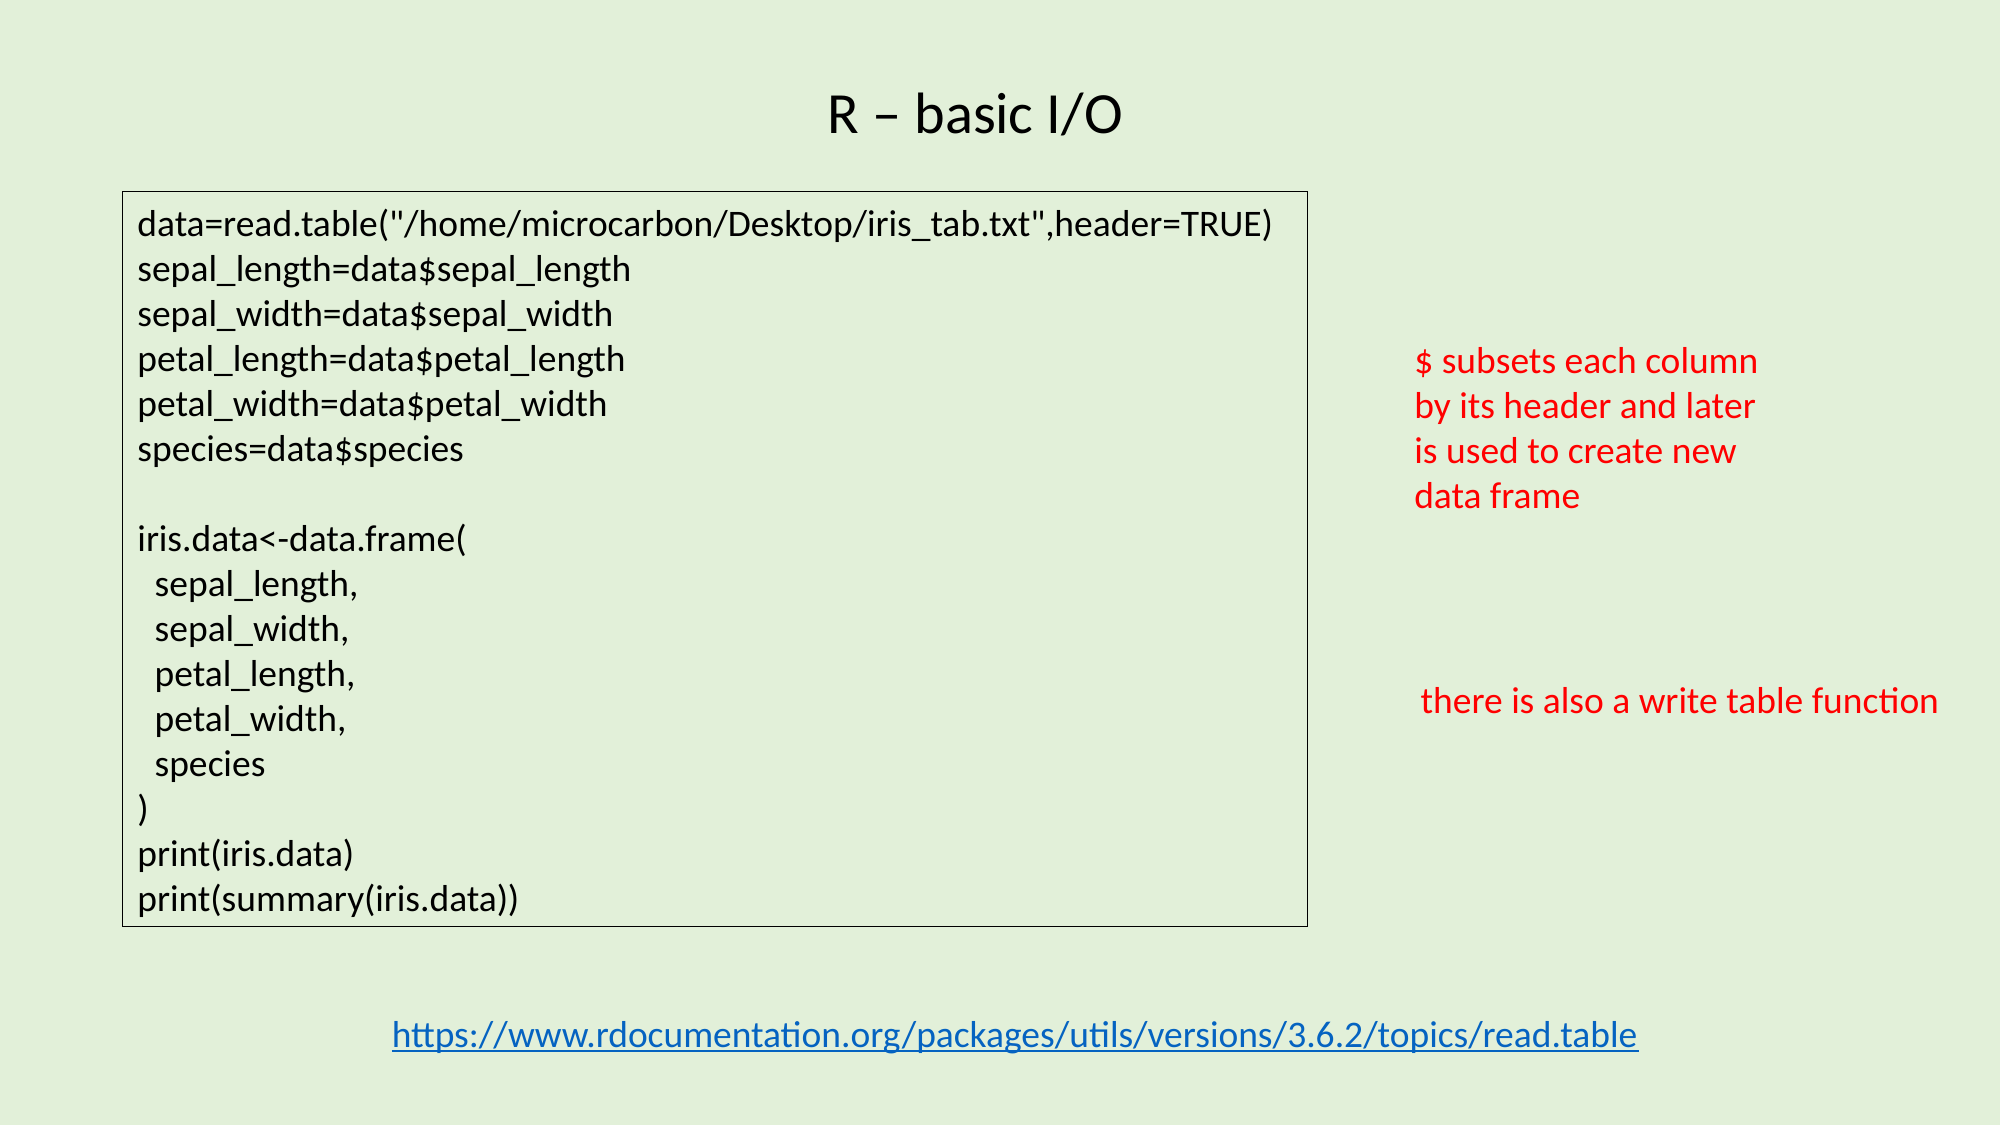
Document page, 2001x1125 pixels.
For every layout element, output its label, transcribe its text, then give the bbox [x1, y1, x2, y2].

text_box there is also a write table function [1405, 668, 1955, 729]
text_box https://www.rdocumentation.org/packages/utils/versions/3.6.2/topics/read.table [377, 1002, 1755, 1108]
text_box R – basic I/O [812, 68, 1138, 153]
text_box data=read.table("/home/microcarbon/Desktop/iris_tab.txt",header=TRUE) sepal_length=data$sepal_length sepal_width=data$sepal_width petal_length=data$petal_length petal_width=data$petal_width species=data$species iris.data<-data.frame( sepal_length, sepal_width, petal_length, petal_width, species ) print(iris.data) print(summary(iris.data)) [122, 191, 1308, 927]
text_box $ subsets each column by its header and later is used to create new data frame [1399, 329, 1775, 524]
